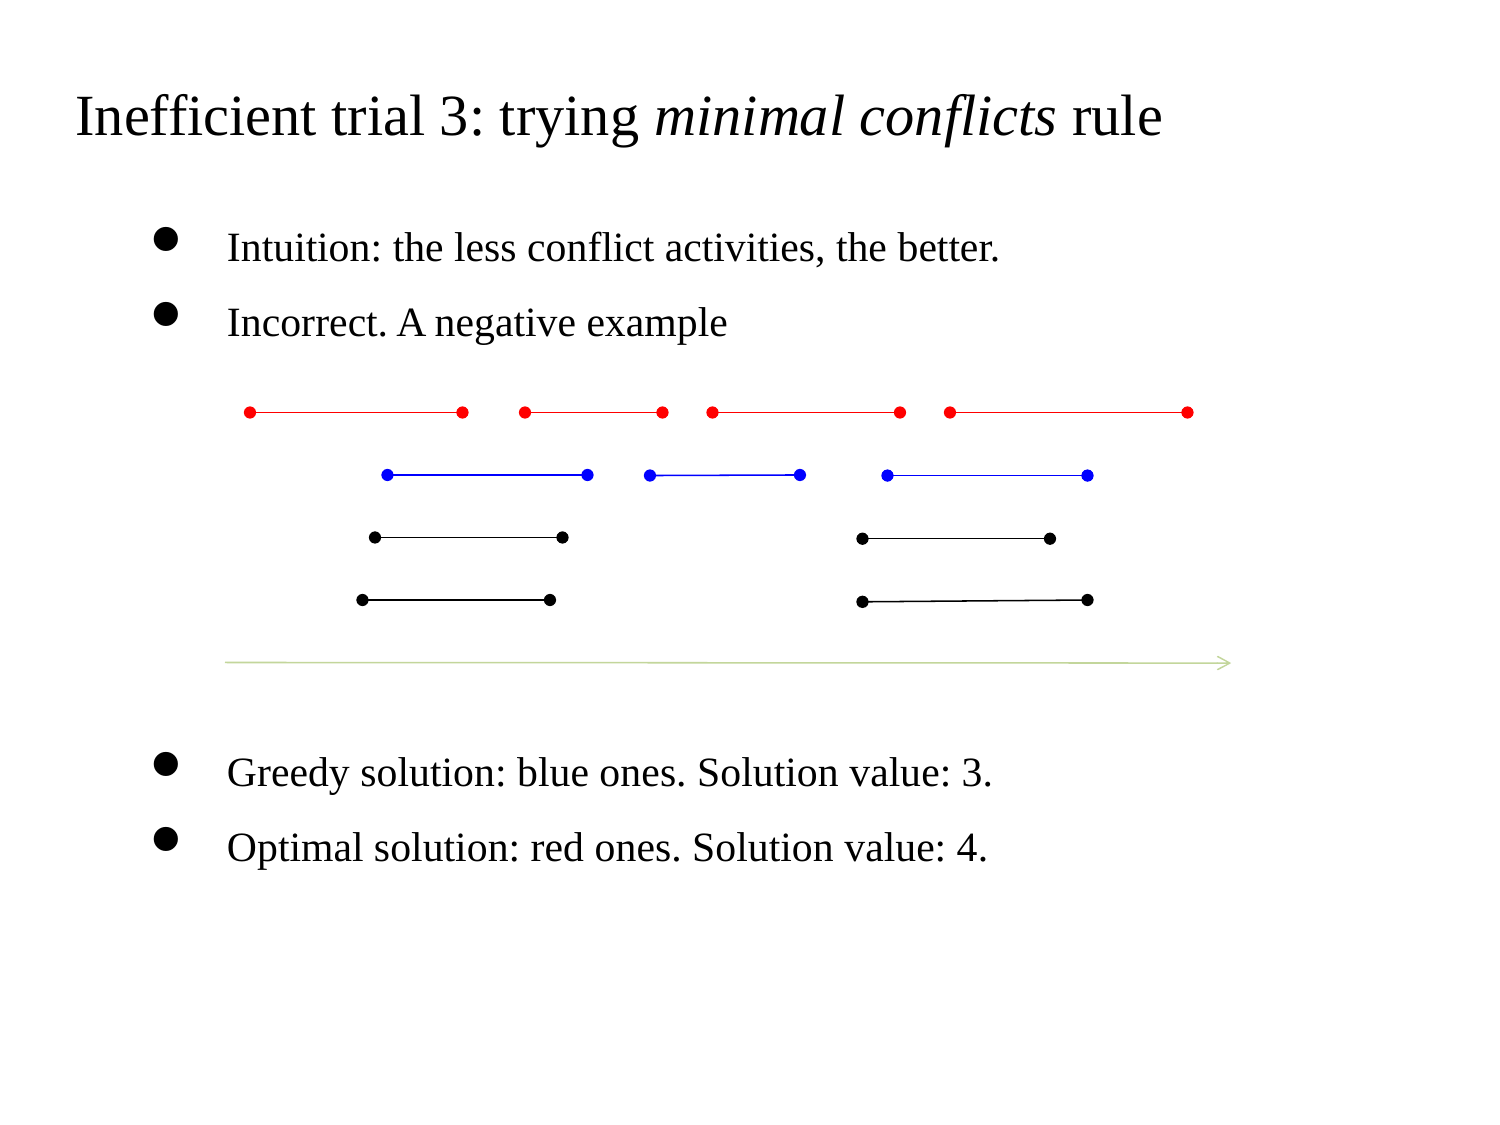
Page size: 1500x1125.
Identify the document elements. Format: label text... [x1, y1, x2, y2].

text_box Inefficient trial 3: trying minimal conflicts rule [60, 69, 1483, 154]
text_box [862, 599, 1088, 603]
text_box Intuition: the less conflict activities, the better. Incorrect. A negative example Greedy solution: blue ones. Solution value: 3. Optimal solution: red ones. Solution value: 4. [60, 187, 1425, 878]
